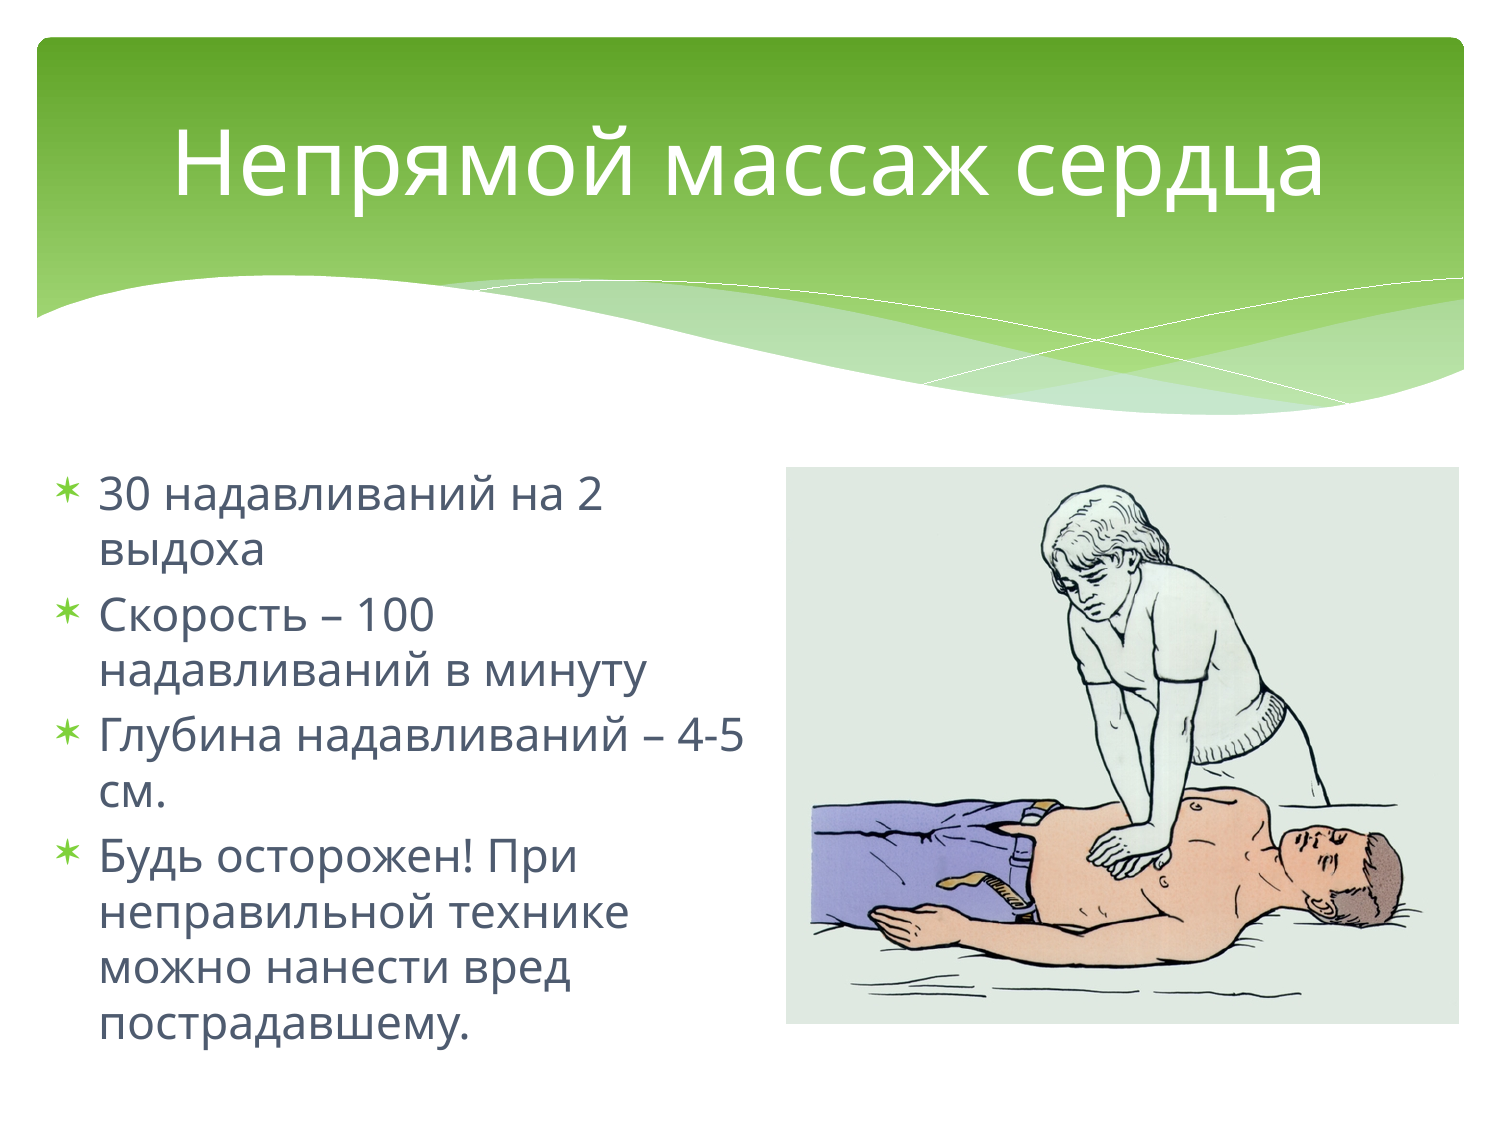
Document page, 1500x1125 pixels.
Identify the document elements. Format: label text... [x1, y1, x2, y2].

title Непрямой массаж сердца [75, 55, 1425, 261]
picture [786, 467, 1459, 1024]
list 30 надавливаний на 2 выдоха Скорость – 100 надавливаний в минуту Глубина надавливаний – 4-5 см. Будь осторожен! При неправильной технике можно нанести вред пострадавшему. [41, 456, 787, 1059]
